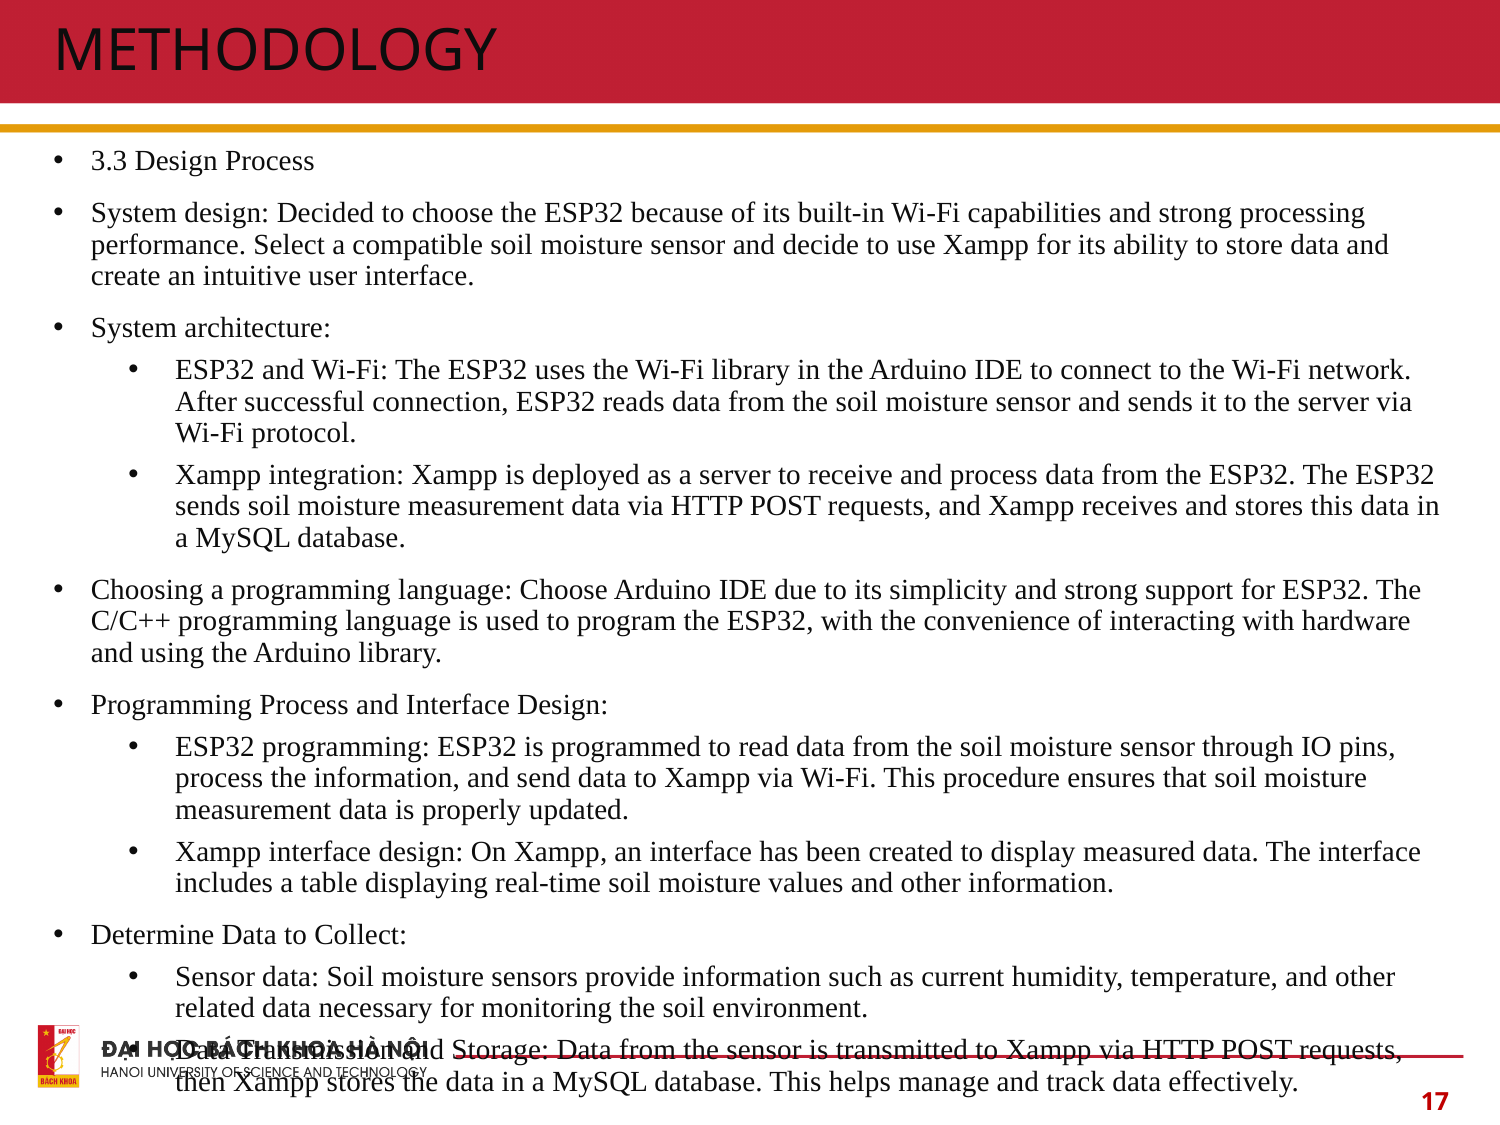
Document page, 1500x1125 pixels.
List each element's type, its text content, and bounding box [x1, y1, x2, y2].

picture [0, 0, 1500, 1125]
list 3.3 Design Process System design: Decided to choose the ESP32 because of its built-in Wi-Fi capabilities and strong processing performance. Select a compatible soil moisture sensor and decide to use Xampp for its ability to store data and create an intuitive user interface. System architecture: ESP32 and Wi-Fi: The ESP32 uses the Wi-Fi library in the Arduino IDE to connect to the Wi-Fi network. After successful connection, ESP32 reads data from the soil moisture sensor and sends it to the server via Wi-Fi protocol. Xampp integration: Xampp is deployed as a server to receive and process data from the ESP32. The ESP32 sends soil moisture measurement data via HTTP POST requests, and Xampp receives and stores this data in a MySQL database. Choosing a programming language: Choose Arduino IDE due to its simplicity and strong support for ESP32. The C/C++ programming language is used to program the ESP32, with the convenience of interacting with hardware and using the Arduino library. Programming Process and Interface Design: ESP32 programming: ESP32 is programmed to read data from the soil moisture sensor through IO pins, process the information, and send data to Xampp via Wi-Fi. This procedure ensures that soil moisture measurement data is properly updated. Xampp interface design: On Xampp, an interface has been created to display measured data. The interface includes a table displaying real-time soil moisture values and other information. Determine Data to Collect: Sensor data: Soil moisture sensors provide information such as current humidity, temperature, and other related data necessary for monitoring the soil environment. Data Transmission and Storage: Data from the sensor is transmitted to Xampp via HTTP POST requests, then Xampp stores the data in a MySQL database. This helps manage and track data effectively. [38, 138, 1462, 1008]
slide_number 17 [1126, 1078, 1464, 1125]
title METHODOLOGY [38, 12, 1462, 87]
